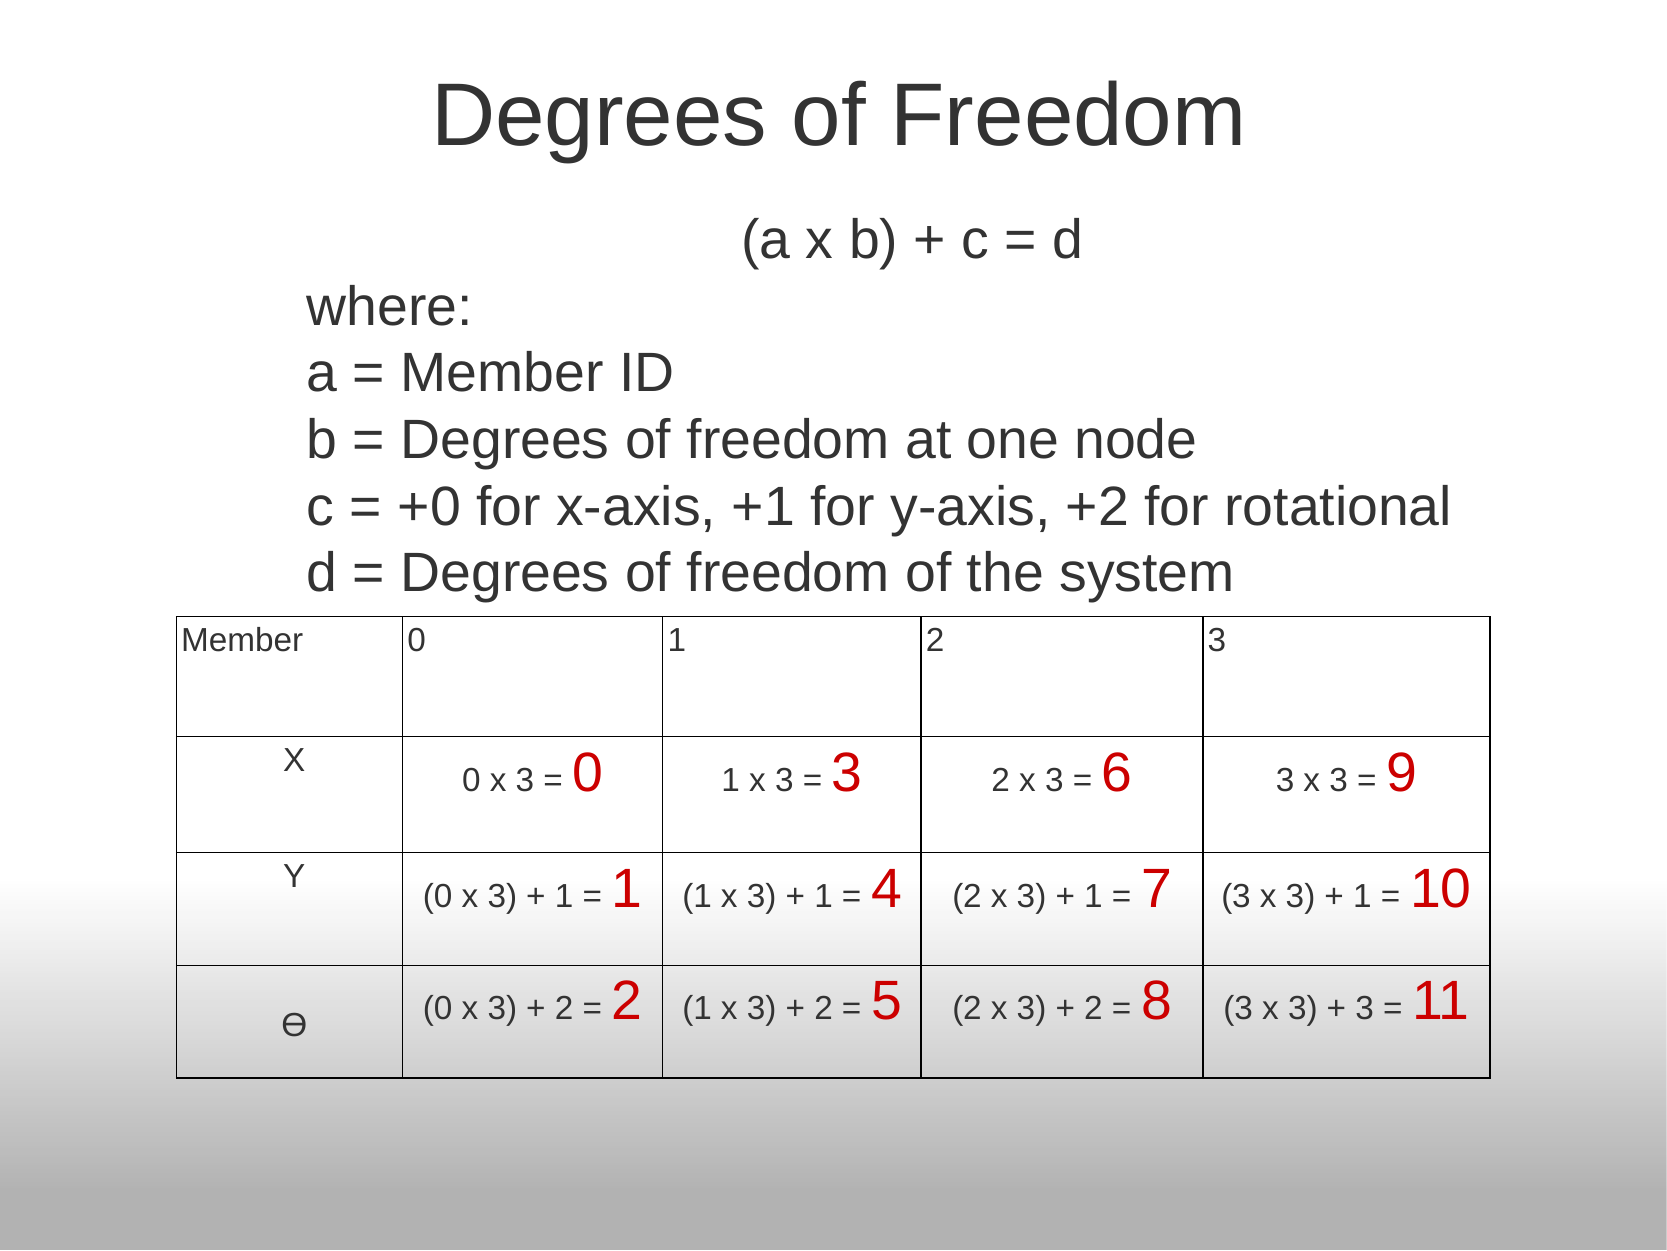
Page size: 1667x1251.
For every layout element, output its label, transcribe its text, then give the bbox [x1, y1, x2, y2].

table_header 3 [1204, 617, 1489, 736]
table_cell (2 x 3) + 2 = 8 [922, 966, 1202, 1077]
table_cell 1 x 3 = 3 [663, 737, 920, 852]
table_header 2 [922, 617, 1202, 736]
table_cell (0 x 3) + 2 = 2 [403, 966, 662, 1077]
title Degrees of Freedom [50, 50, 1630, 213]
table_cell 2 x 3 = 6 [922, 737, 1202, 852]
table_cell (2 x 3) + 1 = 7 [922, 853, 1202, 965]
table_header 0 [403, 617, 662, 736]
table_cell ϴ [177, 966, 402, 1077]
table_cell (1 x 3) + 1 = 4 [663, 853, 920, 965]
table_cell 0 x 3 = 0 [403, 737, 662, 852]
table_header Member [177, 617, 402, 736]
text_box (a x b) + c = d where: a = Member ID b = Degrees of freedom at one node c = +0 for x-axis, +1 for y-axis, +2 for rotational d = Degrees of freedom of the system [300, 196, 1525, 613]
table_header 1 [663, 617, 920, 736]
table_cell (1 x 3) + 2 = 5 [663, 966, 920, 1077]
table_cell Y [177, 853, 402, 965]
picture [0, 0, 1667, 1250]
table_cell 3 x 3 = 9 [1204, 737, 1489, 852]
table_cell (3 x 3) + 1 = 10 [1204, 853, 1489, 965]
table_cell X [177, 737, 402, 852]
table_cell (3 x 3) + 3 = 11 [1204, 966, 1489, 1077]
table_cell (0 x 3) + 1 = 1 [403, 853, 662, 965]
